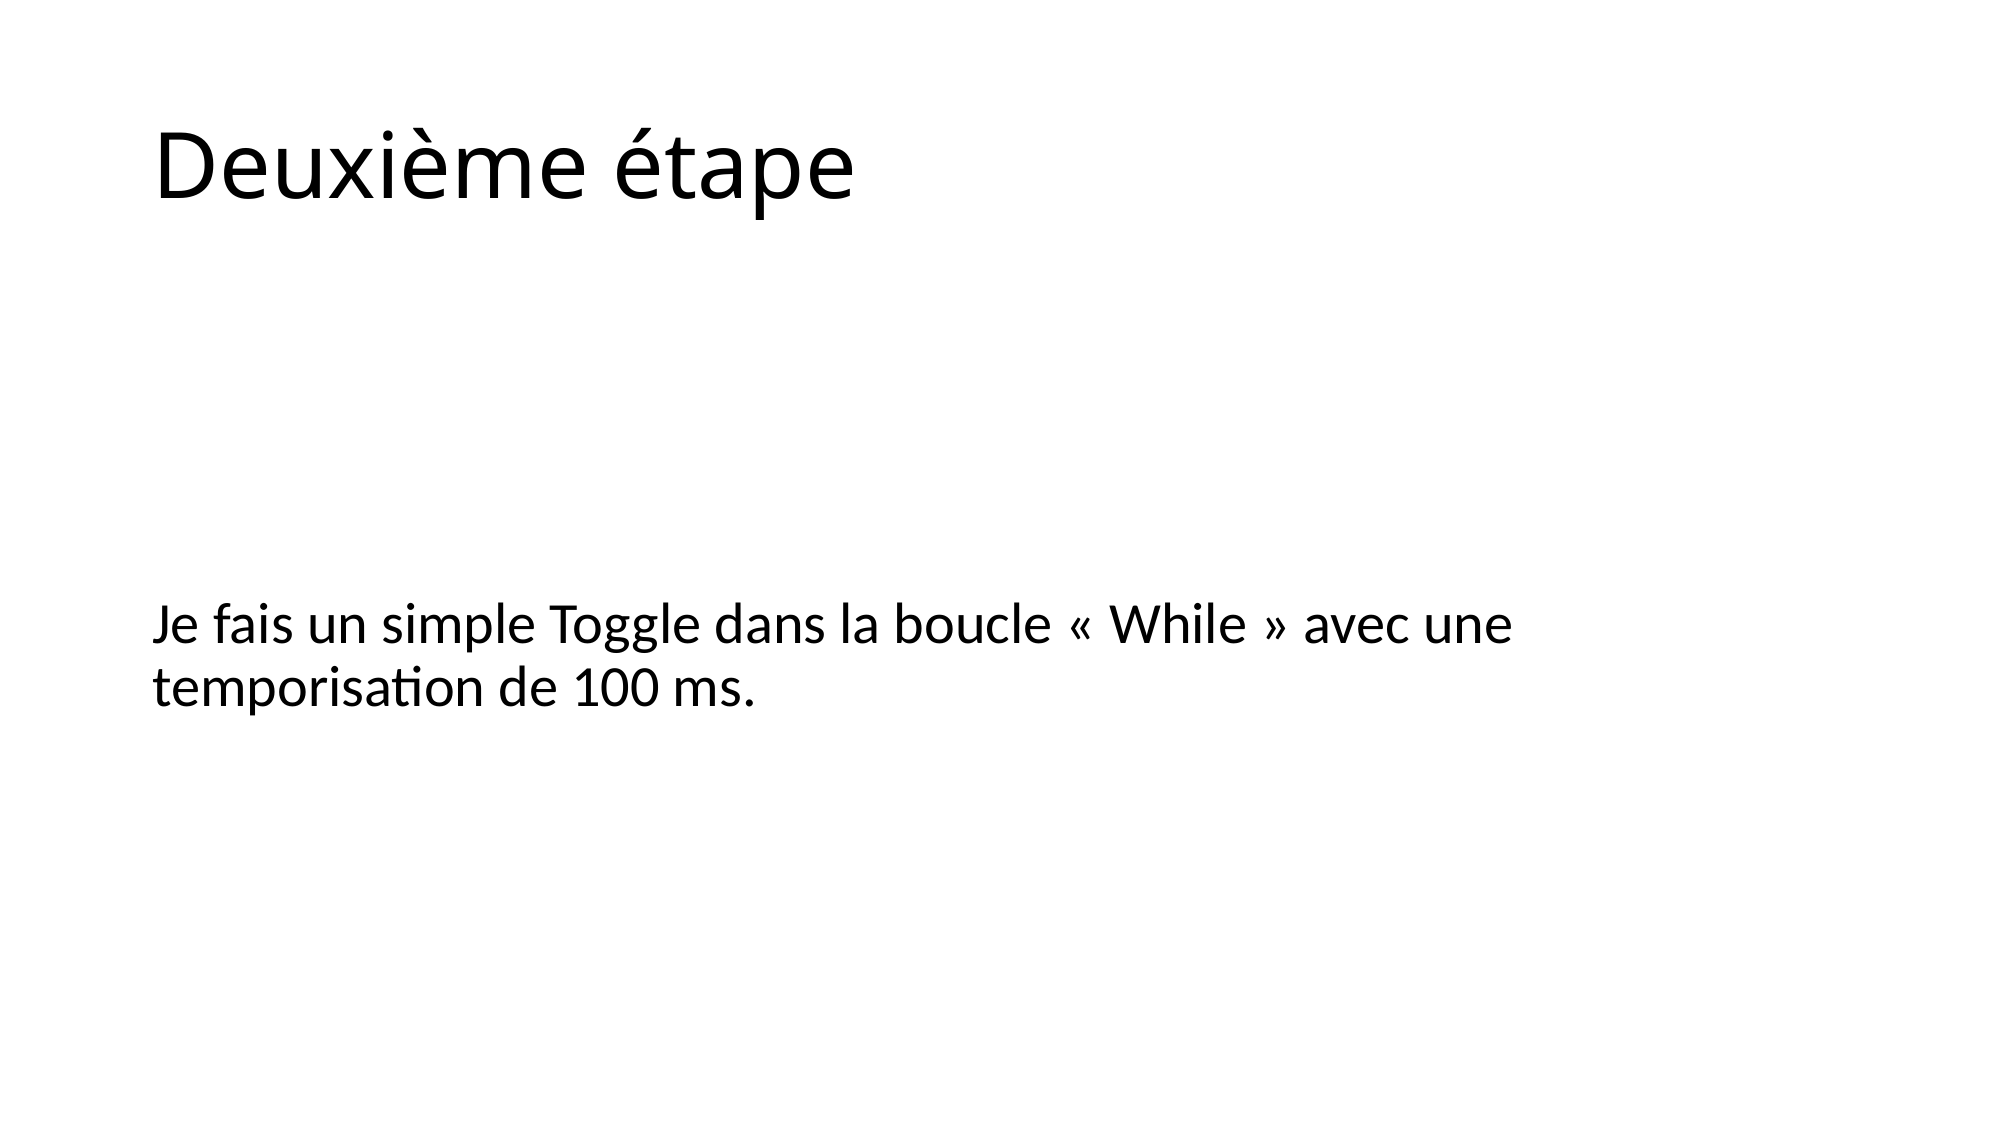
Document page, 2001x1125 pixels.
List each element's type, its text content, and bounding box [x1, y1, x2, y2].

title Deuxième étape [137, 59, 1863, 278]
list Je fais un simple Toggle dans la boucle « While » avec une temporisation de 100 ms. [137, 299, 1863, 1014]
